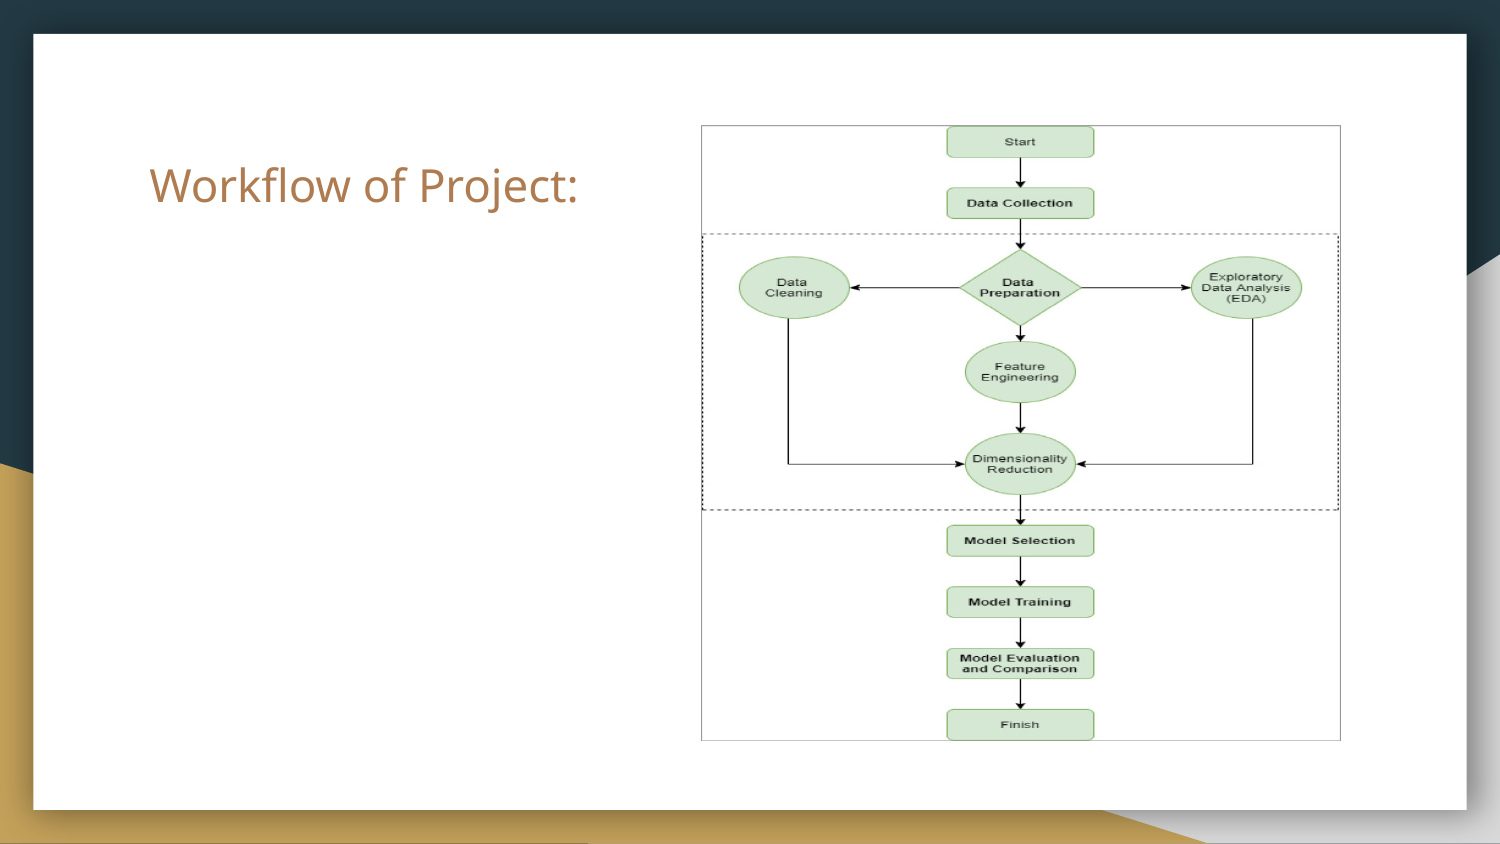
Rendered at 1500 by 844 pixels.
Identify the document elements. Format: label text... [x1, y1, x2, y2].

picture [701, 124, 1341, 741]
title Workflow of Project: [134, 138, 690, 232]
